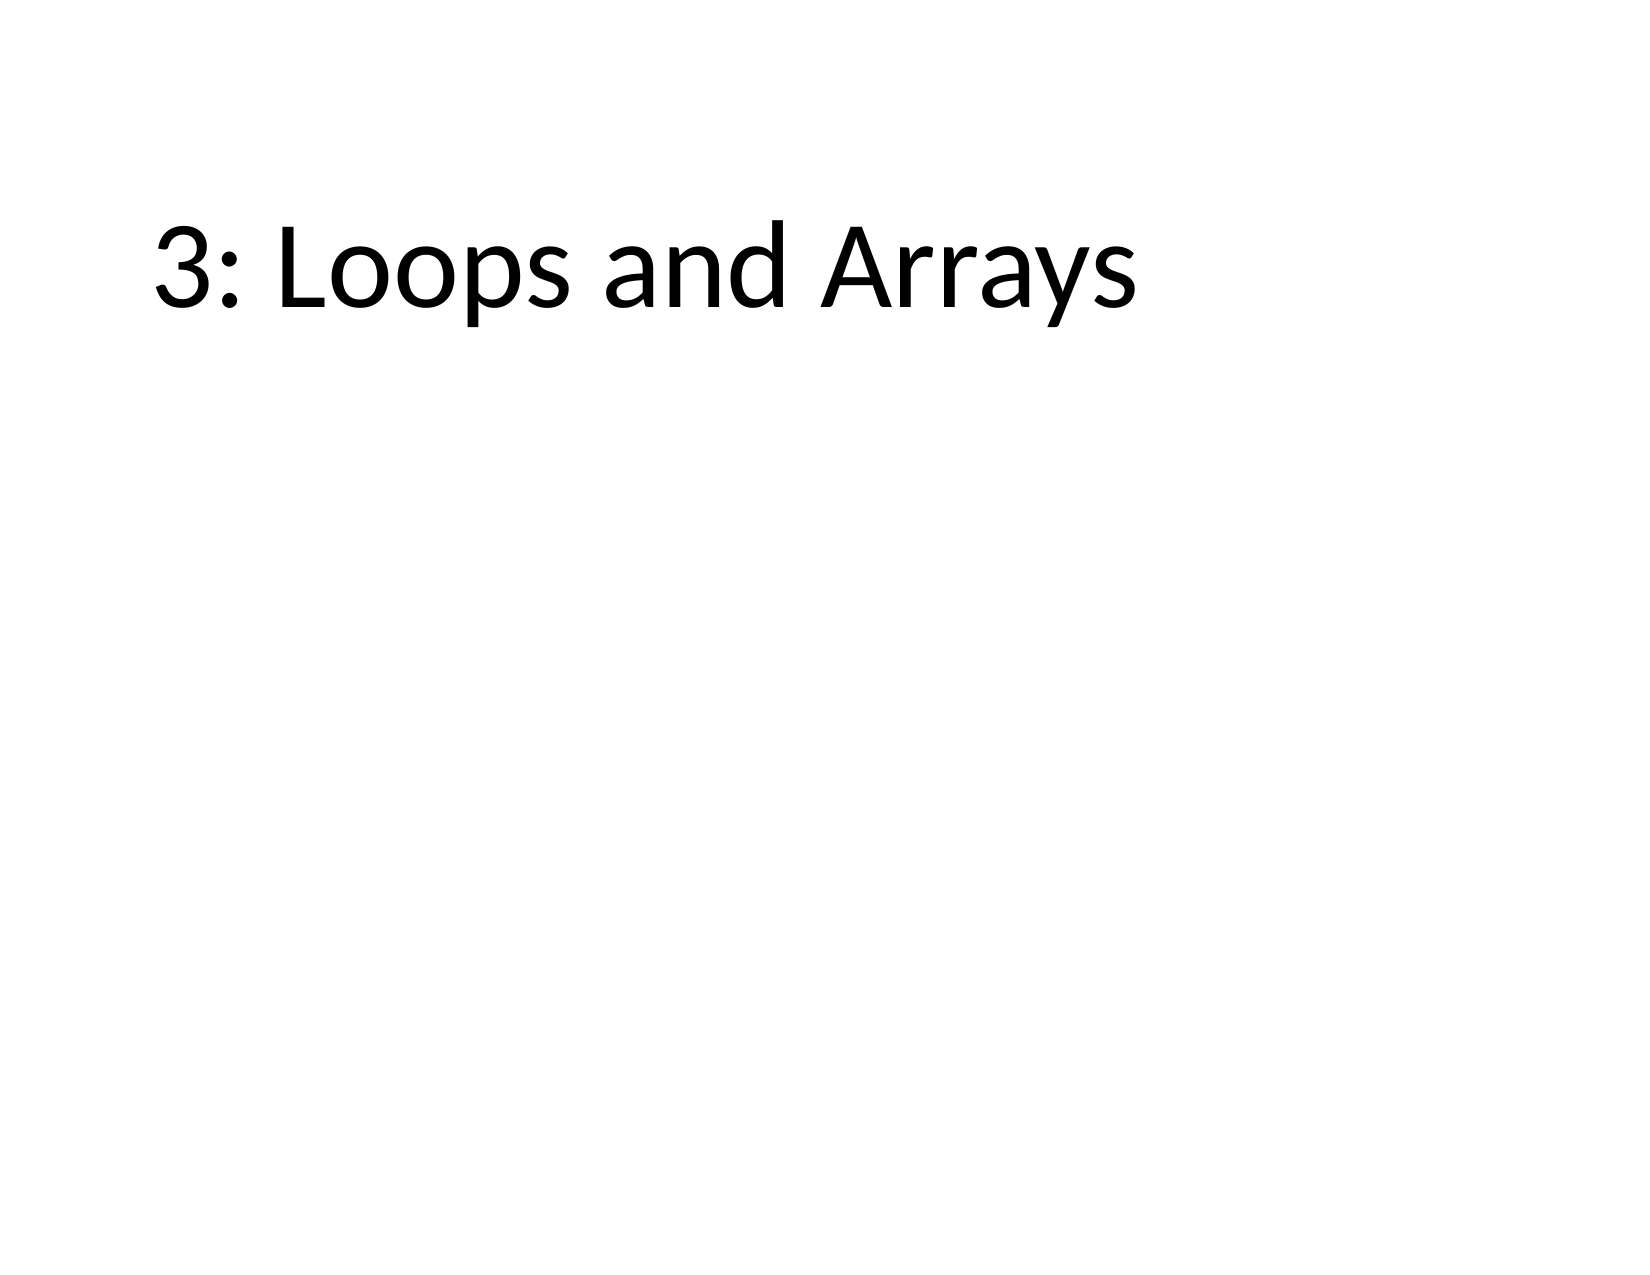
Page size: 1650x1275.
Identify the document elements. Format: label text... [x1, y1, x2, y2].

title 3: Loops and Arrays [150, 200, 1553, 468]
